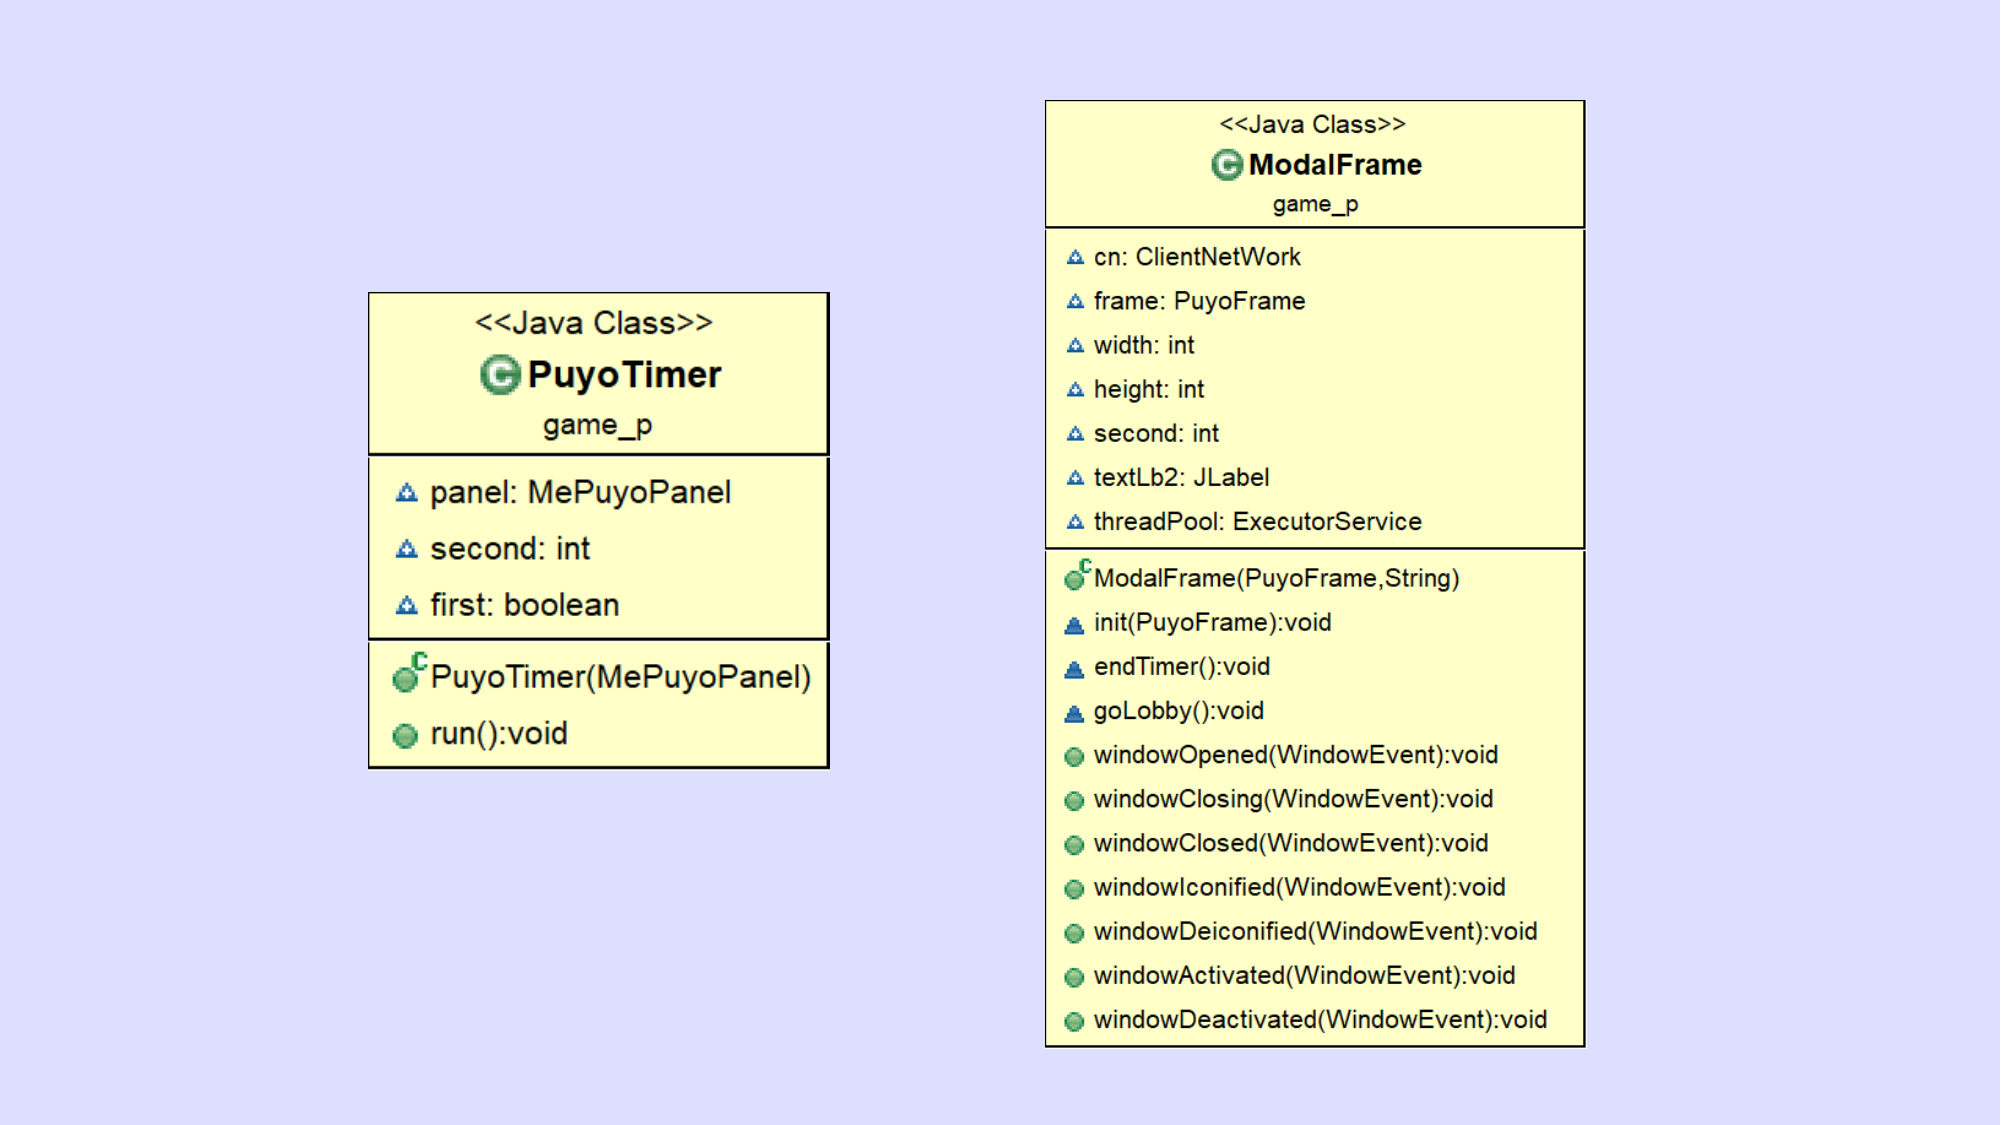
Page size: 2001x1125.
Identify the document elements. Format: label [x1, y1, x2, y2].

picture [368, 292, 830, 771]
picture [1045, 100, 1587, 1049]
